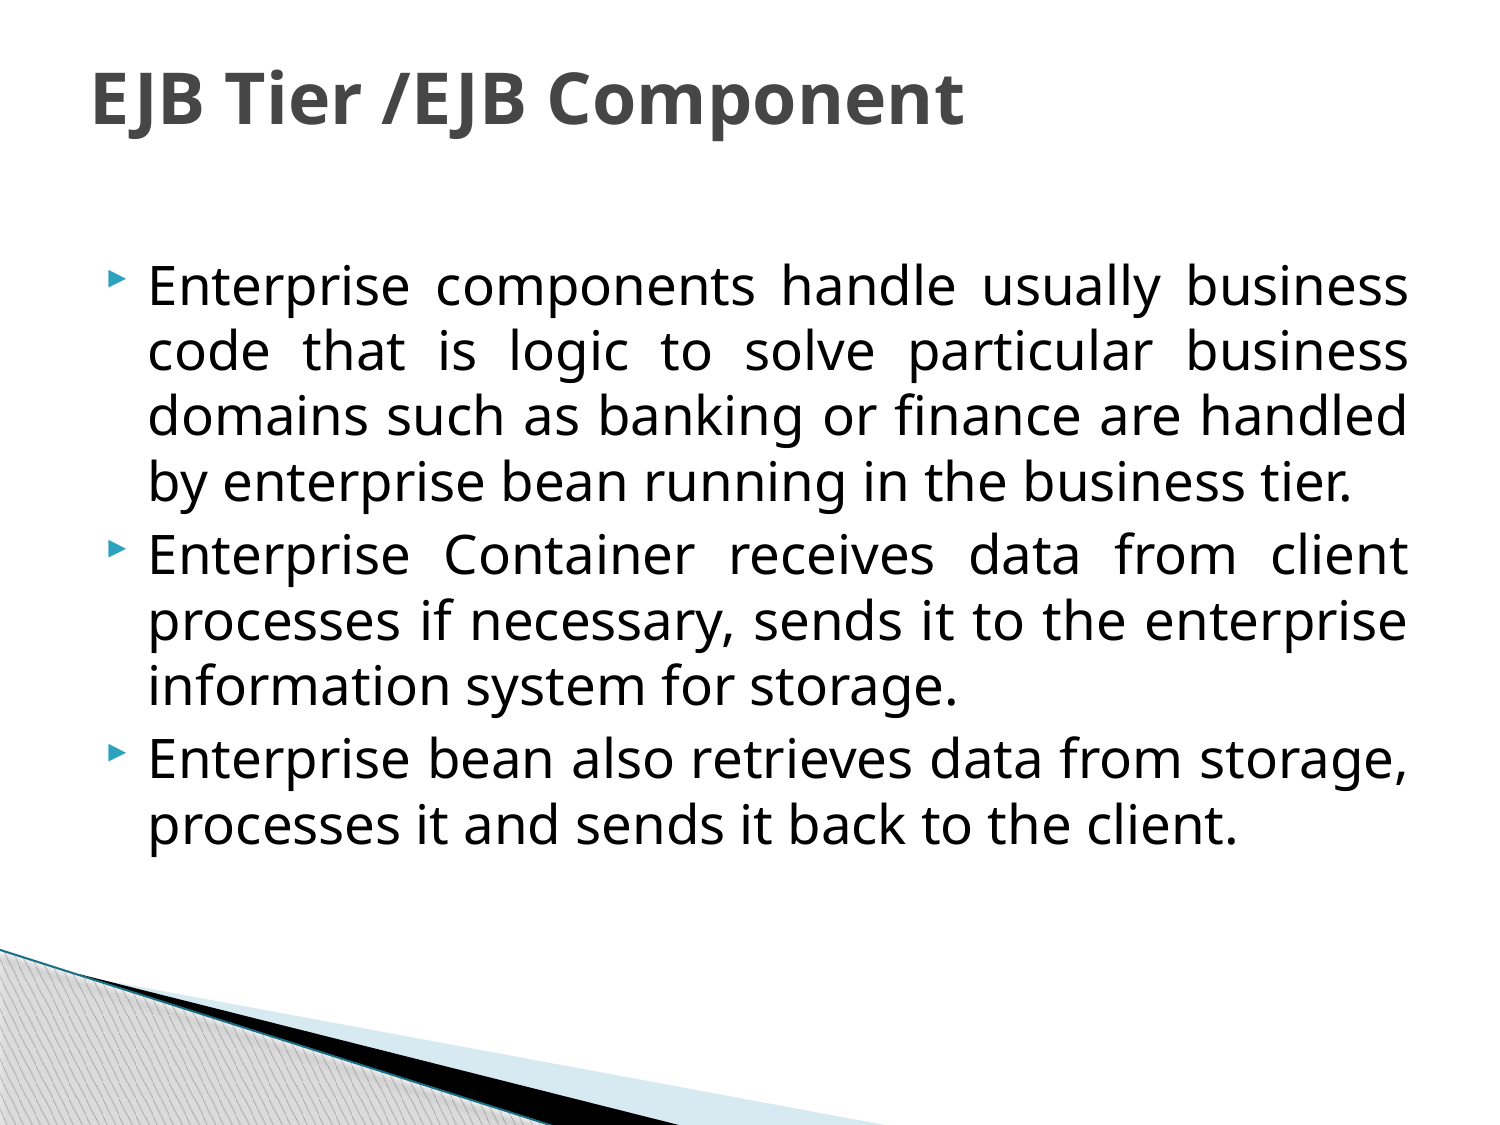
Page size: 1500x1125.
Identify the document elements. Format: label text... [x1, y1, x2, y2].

list Enterprise components handle usually business code that is logic to solve particular business domains such as banking or finance are handled by enterprise bean running in the business tier. Enterprise Container receives data from client processes if necessary, sends it to the enterprise information system for storage. Enterprise bean also retrieves data from storage, processes it and sends it back to the client. [75, 243, 1425, 986]
title EJB Tier /EJB Component [75, 45, 1425, 233]
